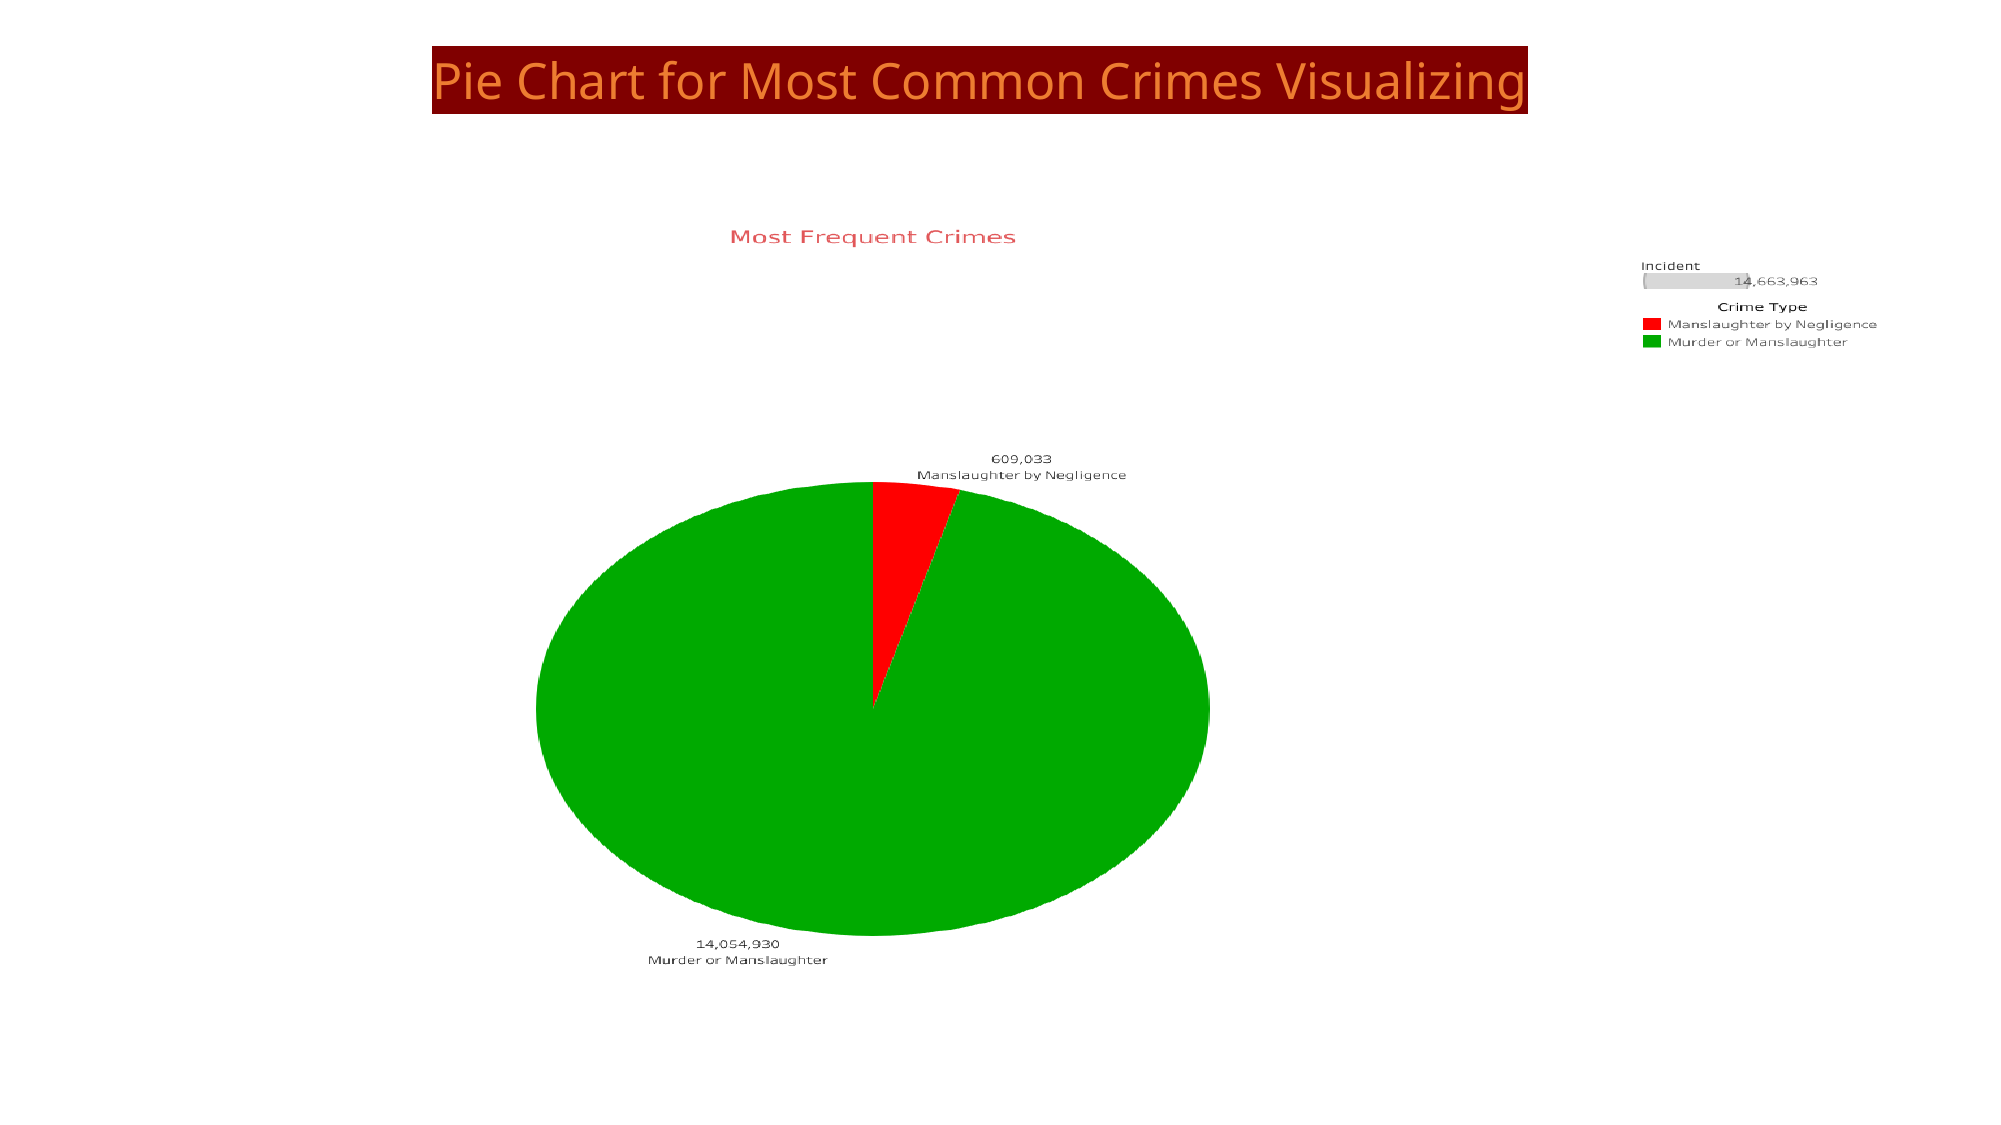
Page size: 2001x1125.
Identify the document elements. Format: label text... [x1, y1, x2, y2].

picture [120, 221, 1884, 1125]
text_box Pie Chart for Most Common Crimes Visualizing [159, 42, 1800, 117]
